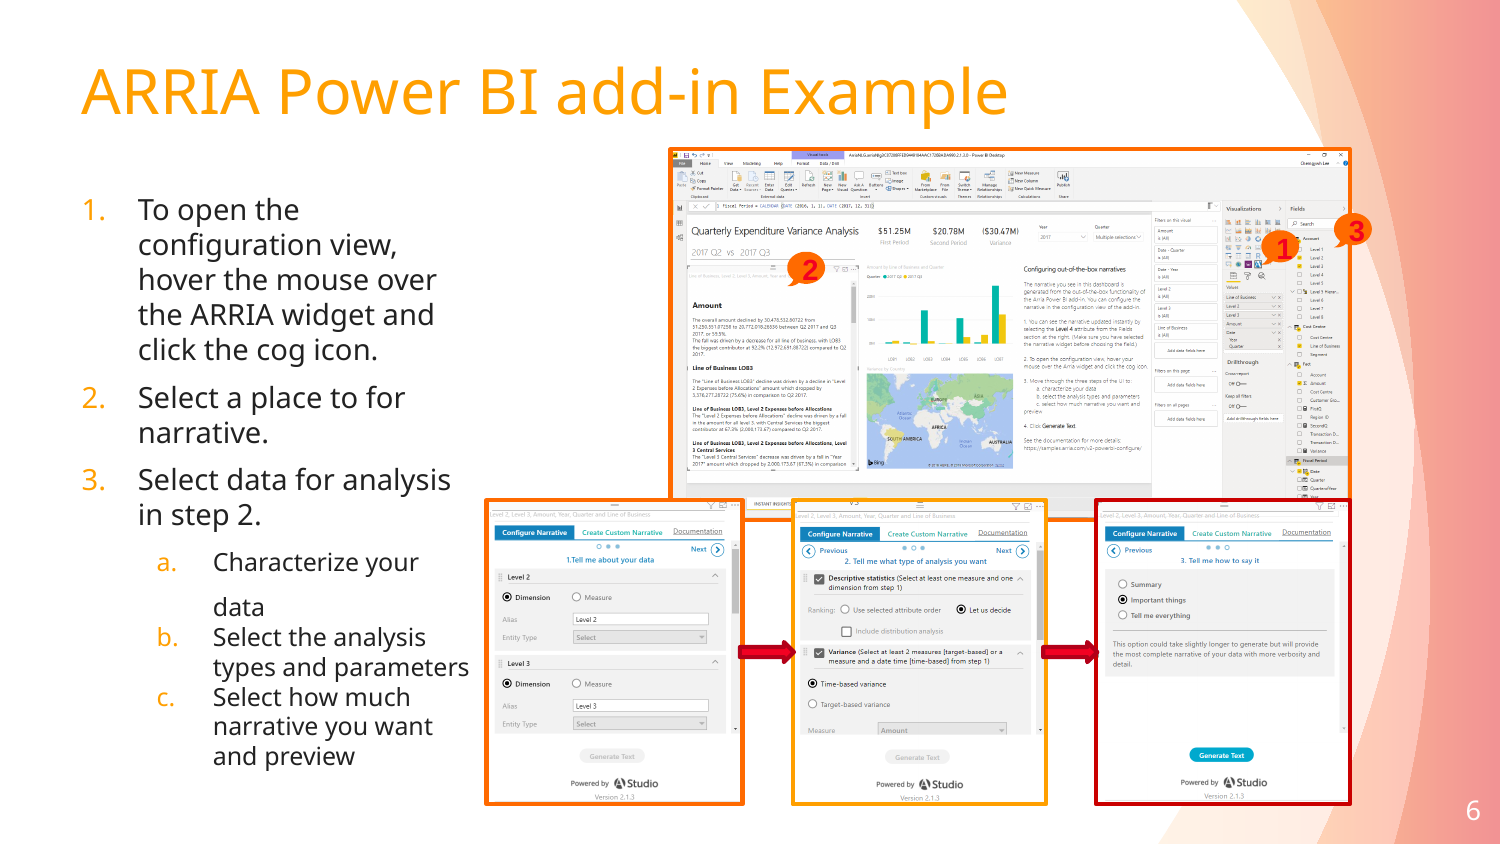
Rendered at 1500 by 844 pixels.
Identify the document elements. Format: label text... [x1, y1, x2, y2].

text_box [746, 640, 789, 665]
title ARRIA Power BI add-in Example [81, 51, 1072, 127]
text_box 3 [1353, 213, 1372, 246]
picture [488, 151, 1348, 803]
text_box [1049, 640, 1092, 665]
list To open the configuration view, hover the mouse over the ARRIA widget and click the cog icon. Select a place to for narrative. Select data for analysis in step 2. Characterize your data Select the analysis types and parameters Select how much narrative you want and preview [81, 191, 478, 573]
slide_number 6 [1391, 779, 1482, 844]
